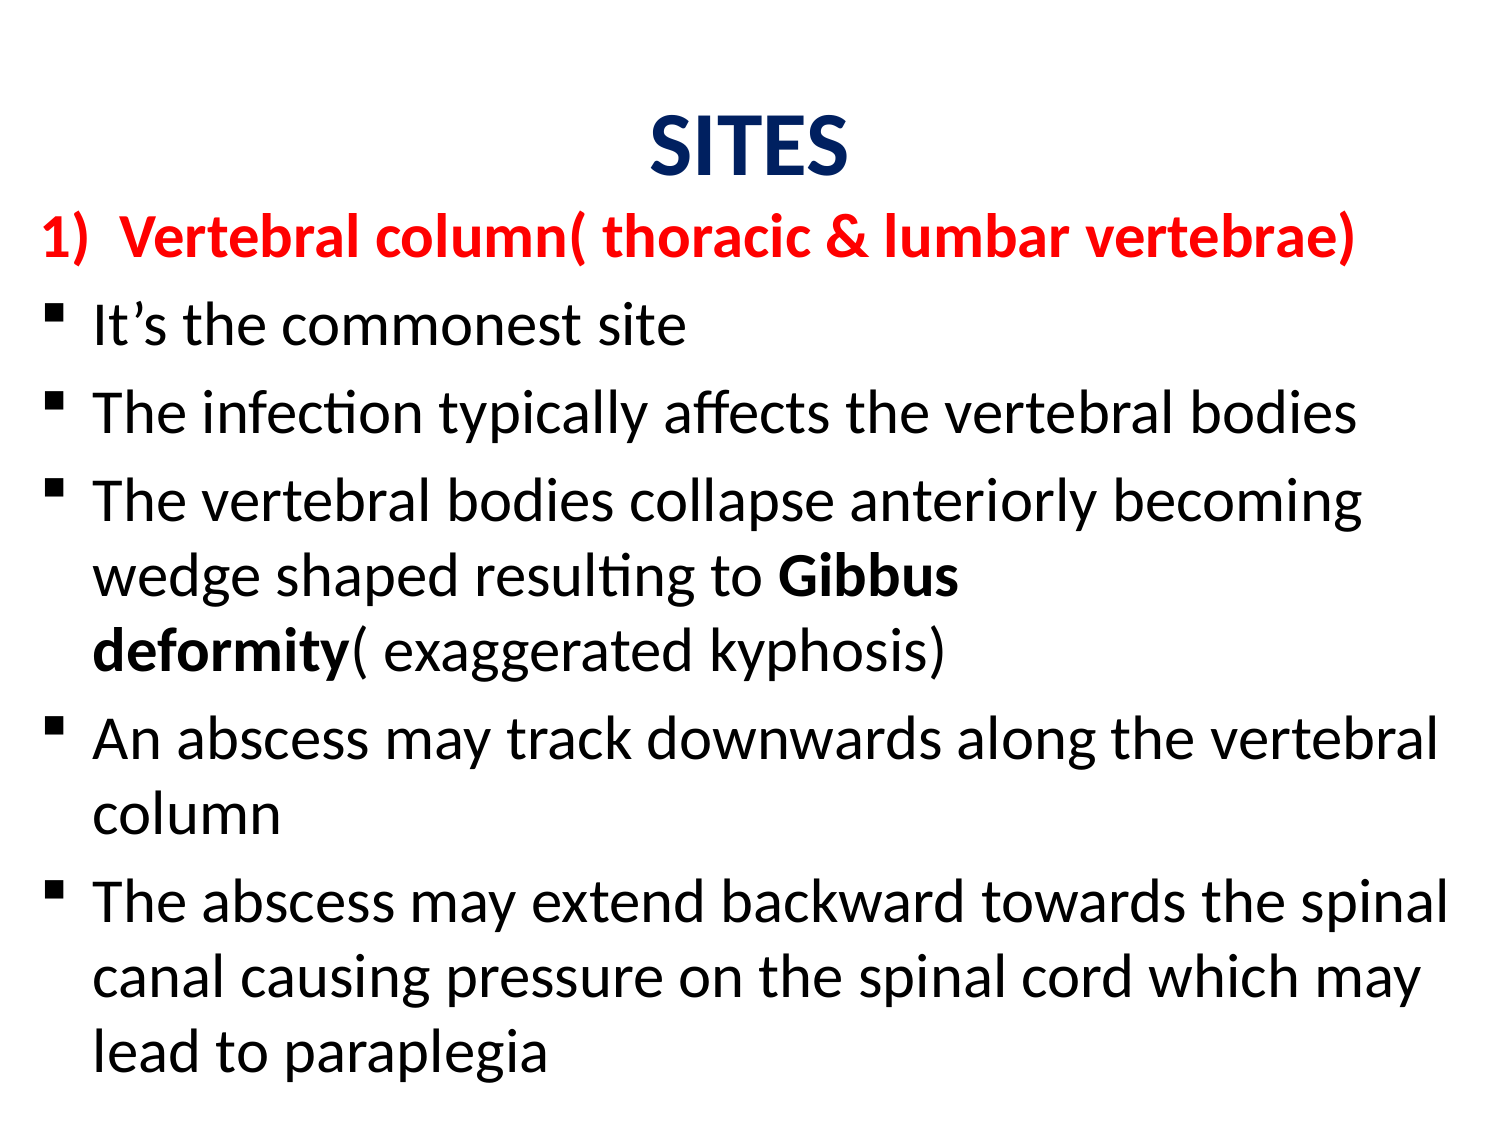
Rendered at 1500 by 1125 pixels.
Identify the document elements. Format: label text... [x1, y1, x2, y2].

title SITES [75, 45, 1425, 187]
list Vertebral column( thoracic & lumbar vertebrae) It’s the commonest site The infection typically affects the vertebral bodies The vertebral bodies collapse anteriorly becoming wedge shaped resulting to Gibbus deformity( exaggerated kyphosis) An abscess may track downwards along the vertebral column The abscess may extend backward towards the spinal canal causing pressure on the spinal cord which may lead to paraplegia [24, 187, 1475, 1100]
